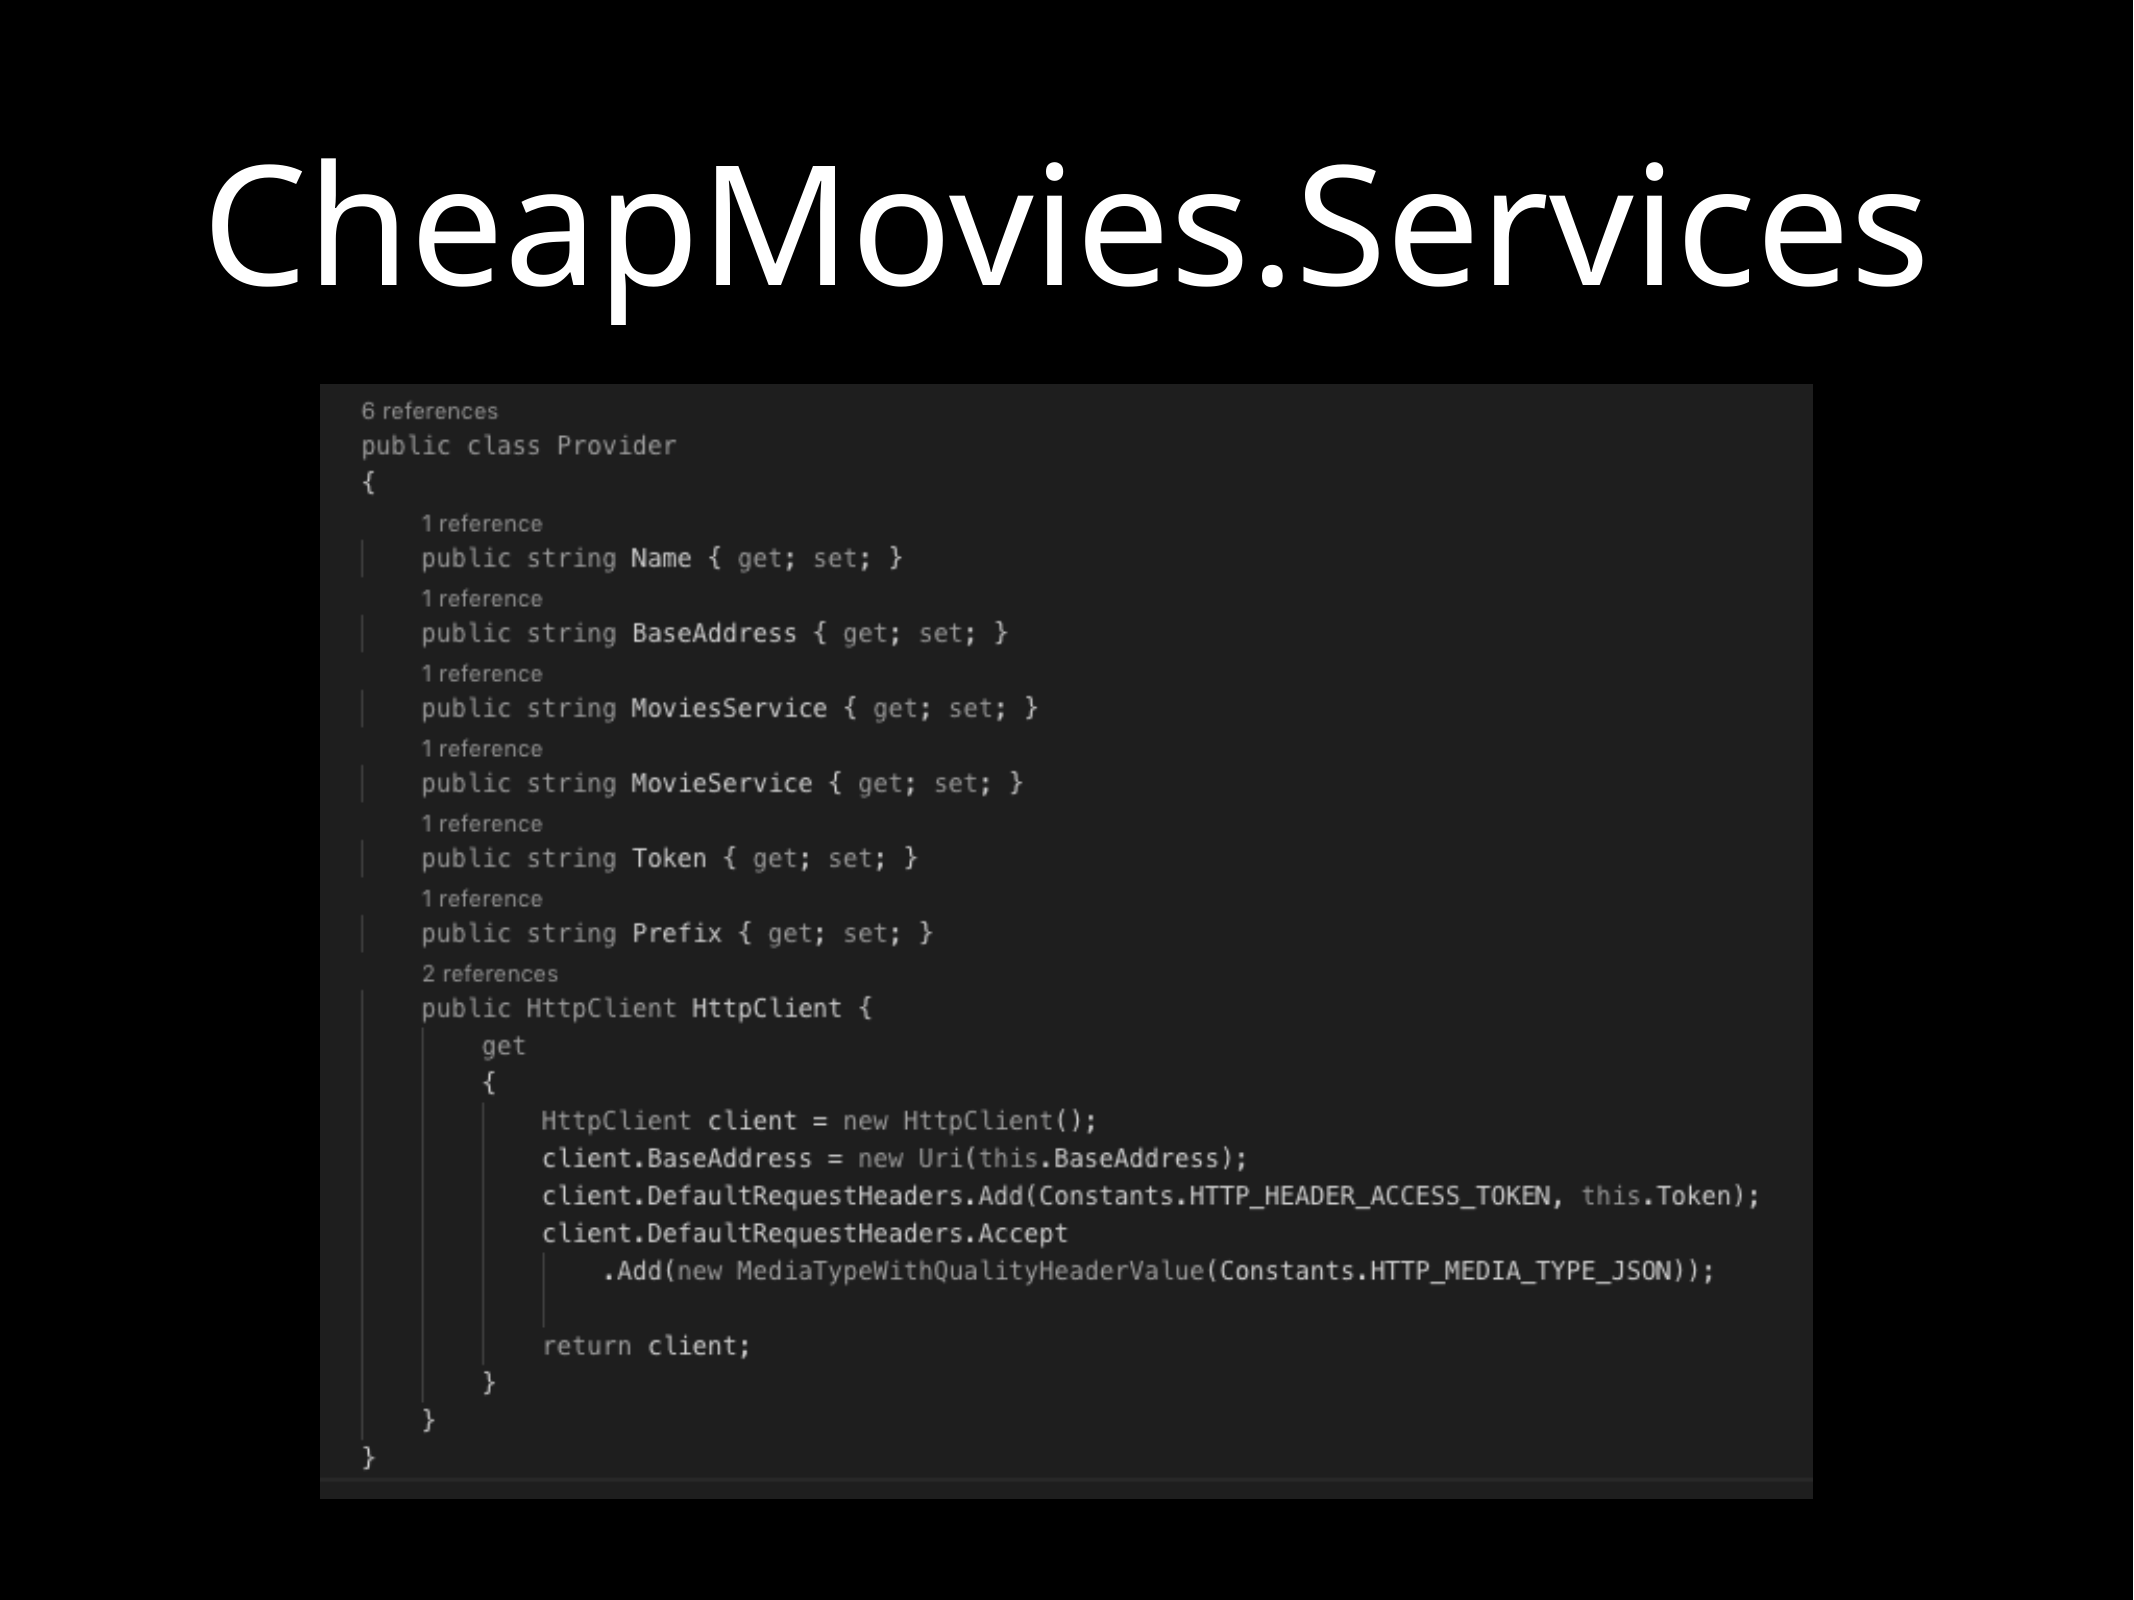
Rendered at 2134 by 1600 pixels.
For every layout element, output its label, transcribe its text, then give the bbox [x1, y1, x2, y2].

title CheapMovies.Services [155, 41, 1978, 397]
picture [320, 384, 1813, 1500]
